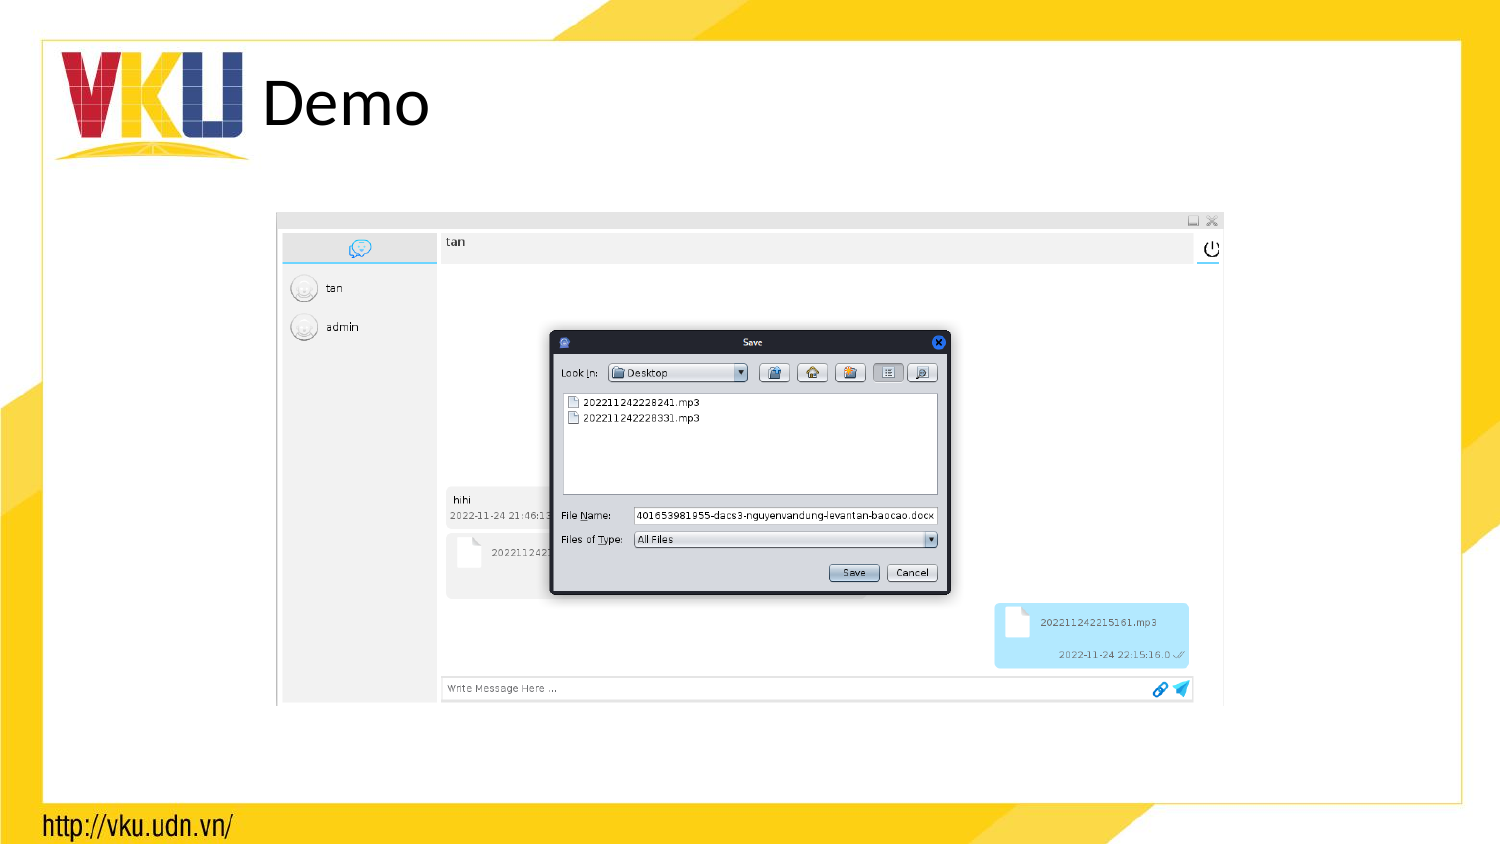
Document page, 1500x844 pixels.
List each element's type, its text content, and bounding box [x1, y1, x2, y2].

title Demo [251, 44, 1397, 162]
picture [0, 0, 1500, 844]
